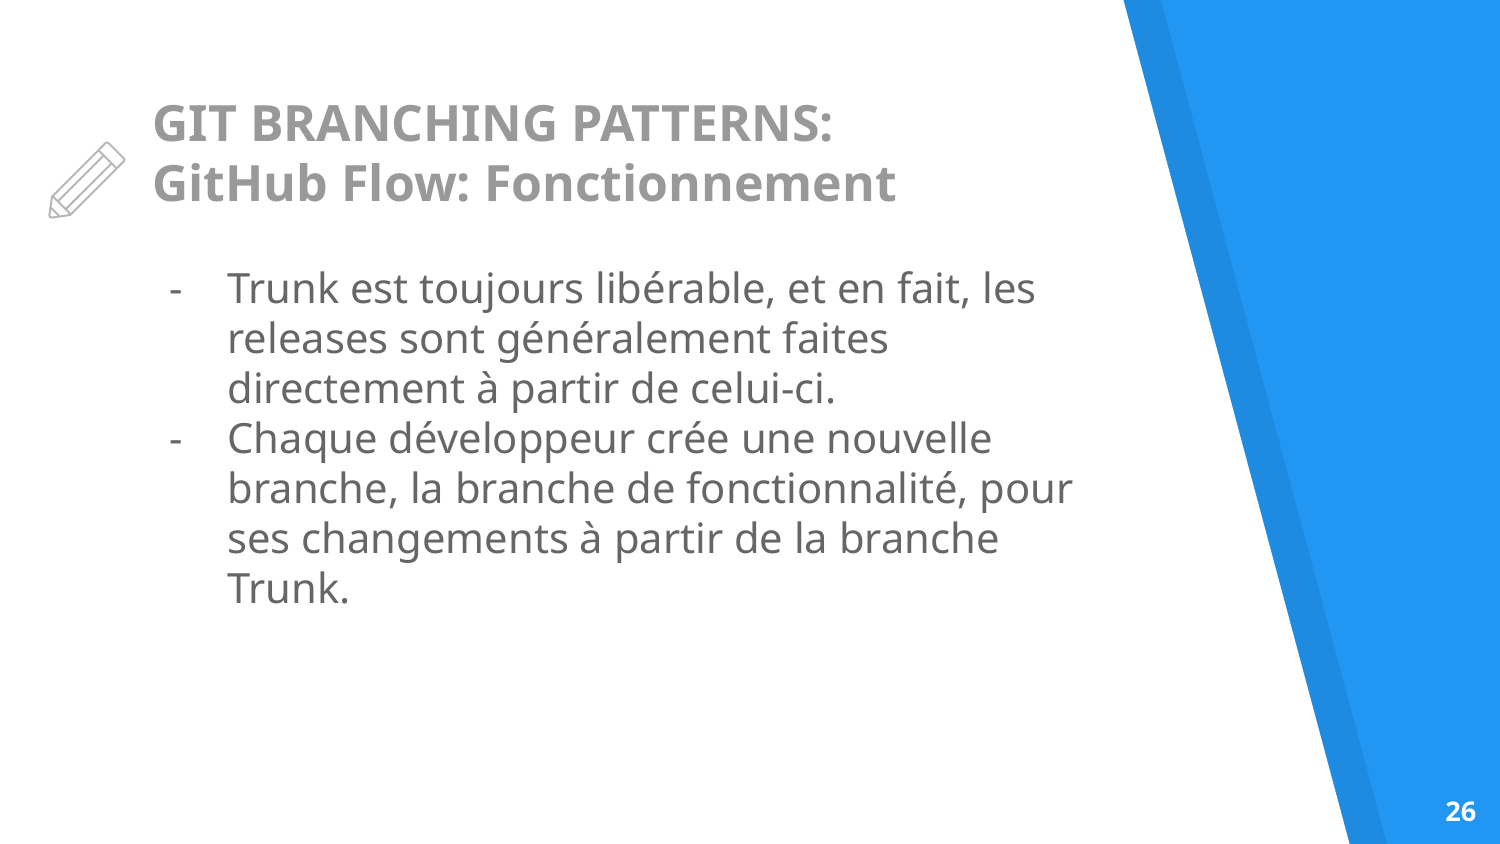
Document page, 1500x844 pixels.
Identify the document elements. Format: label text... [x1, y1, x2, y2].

title GIT BRANCHING PATTERNS: GitHub Flow: Fonctionnement [137, 146, 1011, 227]
slide_number ‹#› [1401, 779, 1492, 844]
list Trunk est toujours libérable, et en fait, les releases sont généralement faites directement à partir de celui-ci. Chaque développeur crée une nouvelle branche, la branche de fonctionnalité, pour ses changements à partir de la branche Trunk. [137, 246, 1148, 617]
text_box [49, 142, 125, 218]
